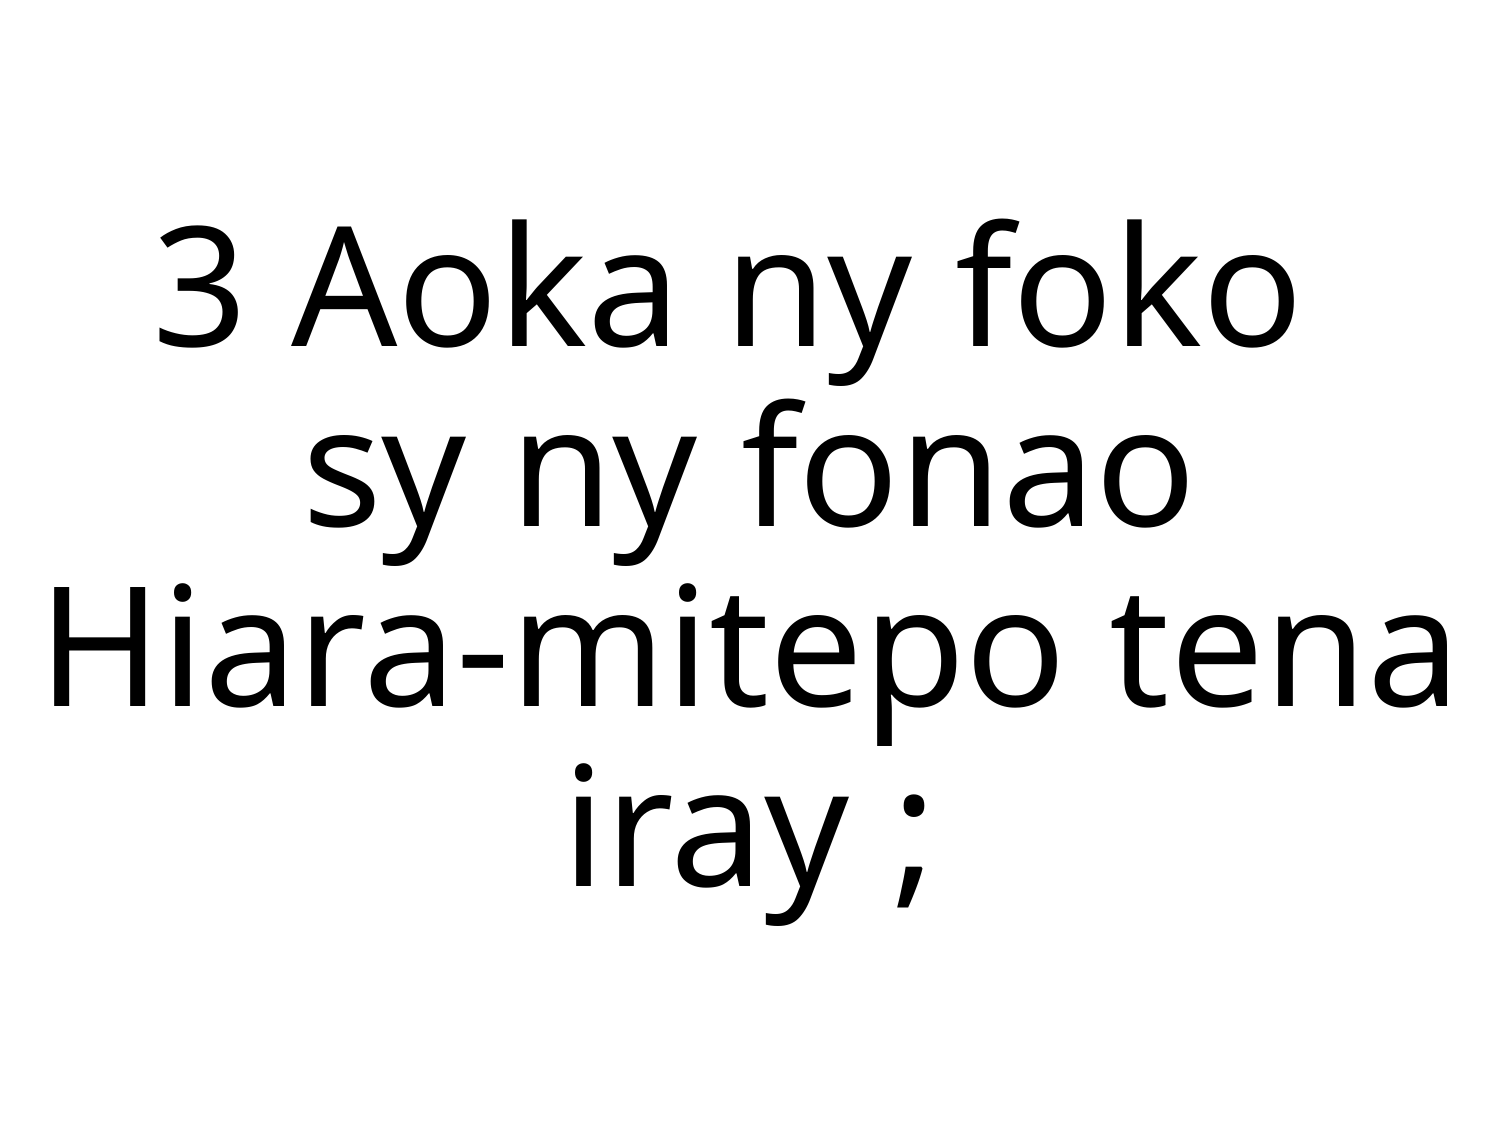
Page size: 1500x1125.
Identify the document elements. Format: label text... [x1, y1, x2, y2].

title 3 Aoka ny foko sy ny fonao Hiara-mitepo tena iray ; [0, 453, 1500, 672]
